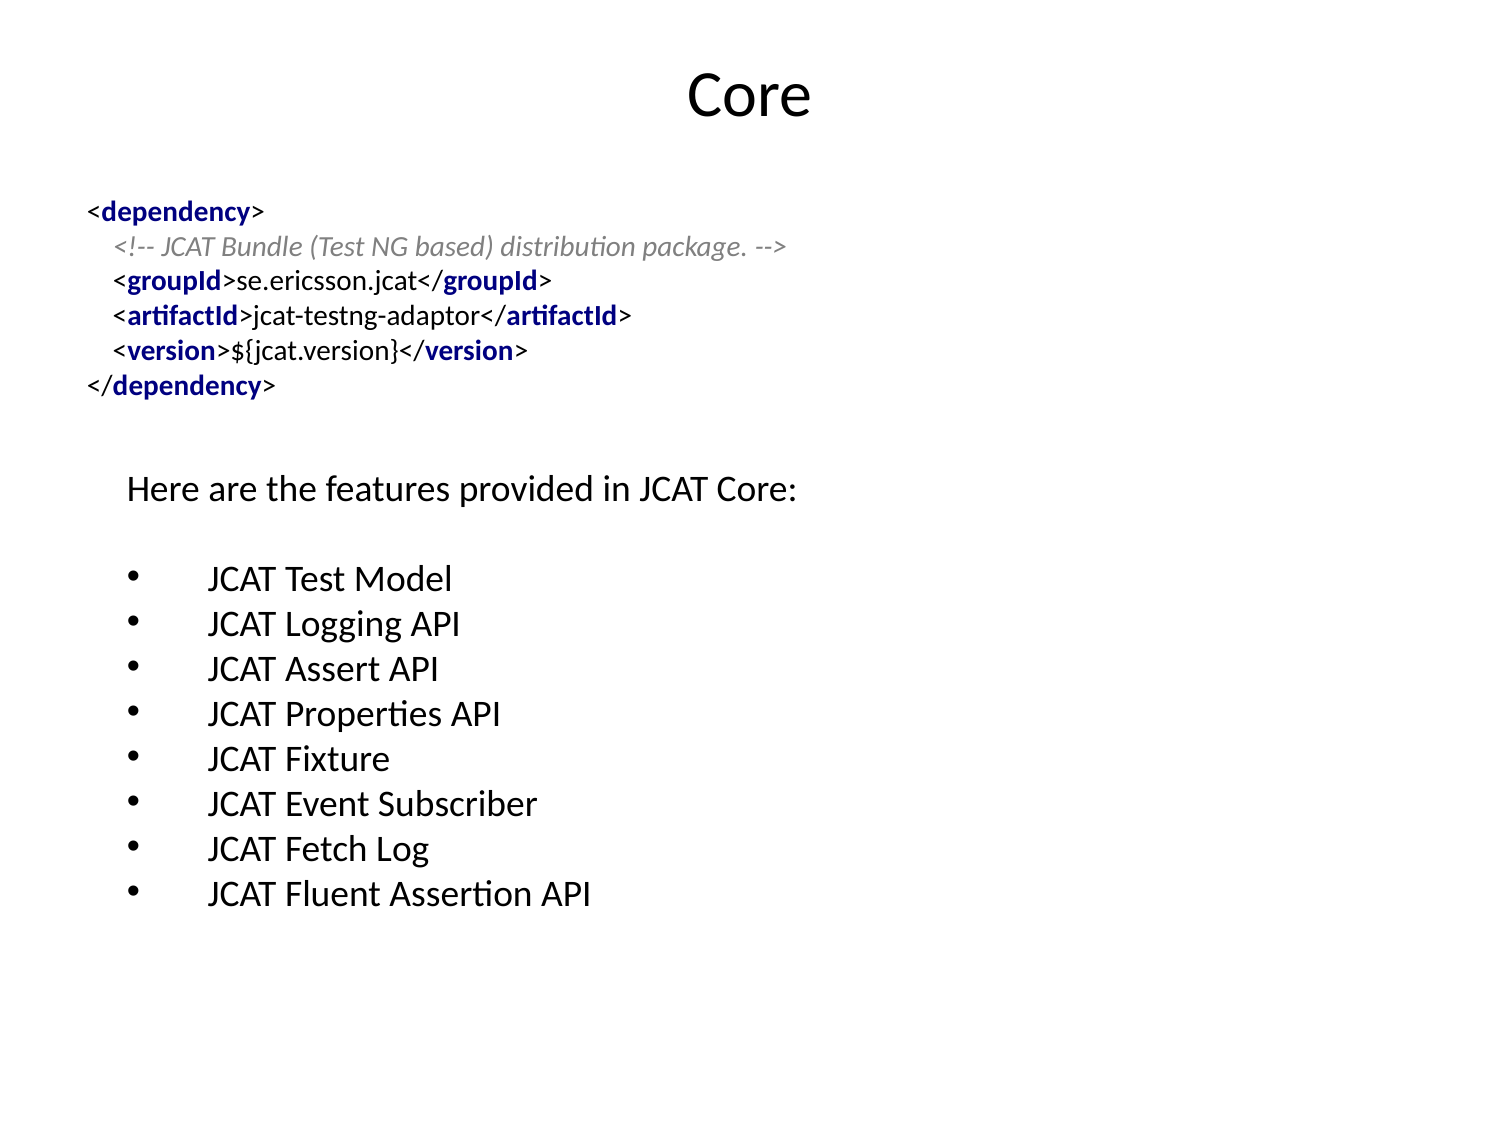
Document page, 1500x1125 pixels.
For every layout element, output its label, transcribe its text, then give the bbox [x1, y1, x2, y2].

title Core [112, 42, 1388, 138]
text_box <dependency> <!-- JCAT Bundle (Test NG based) distribution package. --> <groupId>se.ericsson.jcat</groupId> <artifactId>jcat-testng-adaptor</artifactId> <version>${jcat.version}</version> </dependency> [72, 184, 1384, 409]
text_box Here are the features provided in JCAT Core: JCAT Test Model JCAT Logging API JCAT Assert API JCAT Properties API JCAT Fixture JCAT Event Subscriber JCAT Fetch Log JCAT Fluent Assertion API [112, 456, 863, 921]
